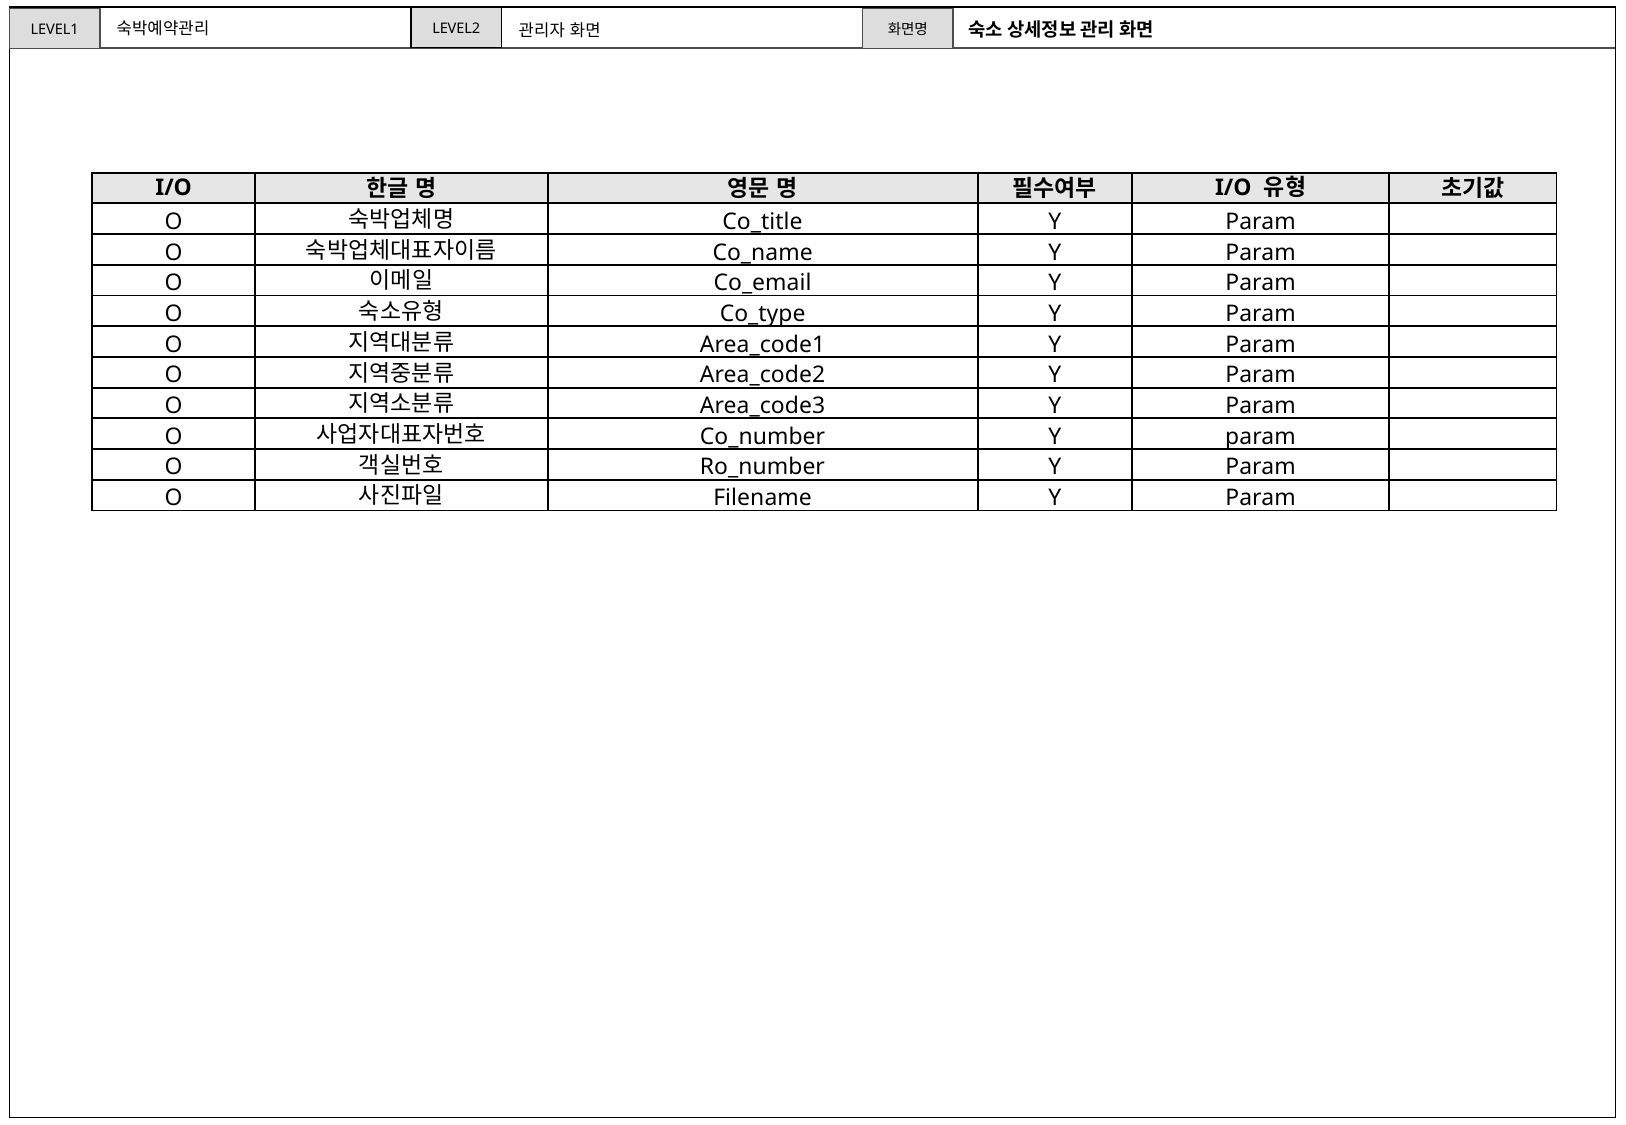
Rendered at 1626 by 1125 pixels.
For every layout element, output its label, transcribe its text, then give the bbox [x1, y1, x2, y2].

table_cell O [93, 481, 254, 510]
table_cell 지역중분류 [256, 358, 547, 387]
table_header I/O 유형 [1133, 174, 1388, 202]
table_cell Param [1133, 235, 1388, 264]
table_cell [1390, 327, 1556, 356]
table_cell Param [1133, 389, 1388, 417]
table_cell O [93, 389, 254, 417]
table_cell 숙박업체대표자이름 [256, 235, 547, 264]
table_cell Y [979, 419, 1131, 448]
table_cell [1390, 266, 1556, 295]
table_cell Param [1133, 358, 1388, 387]
table_cell Co_type [549, 296, 977, 325]
table_cell O [93, 327, 254, 356]
table_cell Y [979, 358, 1131, 387]
table_cell Y [979, 266, 1131, 295]
table_cell Y [979, 450, 1131, 479]
table_cell 사진파일 [256, 481, 547, 510]
table_cell 사업자대표자번호 [256, 419, 547, 448]
table_cell Area_code1 [549, 327, 977, 356]
table_cell O [93, 266, 254, 295]
table_cell Y [979, 235, 1131, 264]
table_cell Param [1133, 450, 1388, 479]
table_cell O [93, 204, 254, 233]
table_cell Y [979, 481, 1131, 510]
table_cell [1390, 204, 1556, 233]
table_cell Area_code2 [549, 358, 977, 387]
table_header I/O [93, 174, 254, 202]
table_cell Y [979, 296, 1131, 325]
table_cell Param [1133, 266, 1388, 295]
table_cell 숙소유형 [256, 296, 547, 325]
table_cell Co_name [549, 235, 977, 264]
table_cell Area_code3 [549, 389, 977, 417]
table_cell Filename [549, 481, 977, 510]
table_cell Y [979, 204, 1131, 233]
table_cell param [1133, 419, 1388, 448]
text_box 숙소 상세정보 관리 화면 [953, 10, 1227, 48]
table_cell 이메일 [256, 266, 547, 295]
table_cell [1390, 235, 1556, 264]
table_cell O [93, 296, 254, 325]
table_cell O [93, 358, 254, 387]
table_cell Y [979, 327, 1131, 356]
table_cell Param [1133, 204, 1388, 233]
table_cell [1390, 450, 1556, 479]
table_cell [1390, 296, 1556, 325]
table_cell O [93, 419, 254, 448]
table_header 필수여부 [979, 174, 1131, 202]
text_box 관리자 화면 [503, 11, 803, 47]
table_cell [1390, 419, 1556, 448]
table_cell 객실번호 [256, 450, 547, 479]
table_cell Ro_number [549, 450, 977, 479]
table_cell Param [1133, 327, 1388, 356]
table_cell 숙박업체명 [256, 204, 547, 233]
table_cell Co_number [549, 419, 977, 448]
table_cell Param [1133, 481, 1388, 510]
table_header 영문 명 [549, 174, 977, 202]
table_cell 지역대분류 [256, 327, 547, 356]
table_cell Y [979, 389, 1131, 417]
table_cell O [93, 450, 254, 479]
table_cell Co_email [549, 266, 977, 295]
table_cell [1390, 389, 1556, 417]
table_cell [1390, 481, 1556, 510]
table_cell 지역소분류 [256, 389, 547, 417]
table_header 한글 명 [256, 174, 547, 202]
table_header 초기값 [1390, 174, 1556, 202]
table_cell [1390, 358, 1556, 387]
text_box 숙박예약관리 [101, 10, 401, 46]
table_cell Param [1133, 296, 1388, 325]
table_cell O [93, 235, 254, 264]
table_cell Co_title [549, 204, 977, 233]
